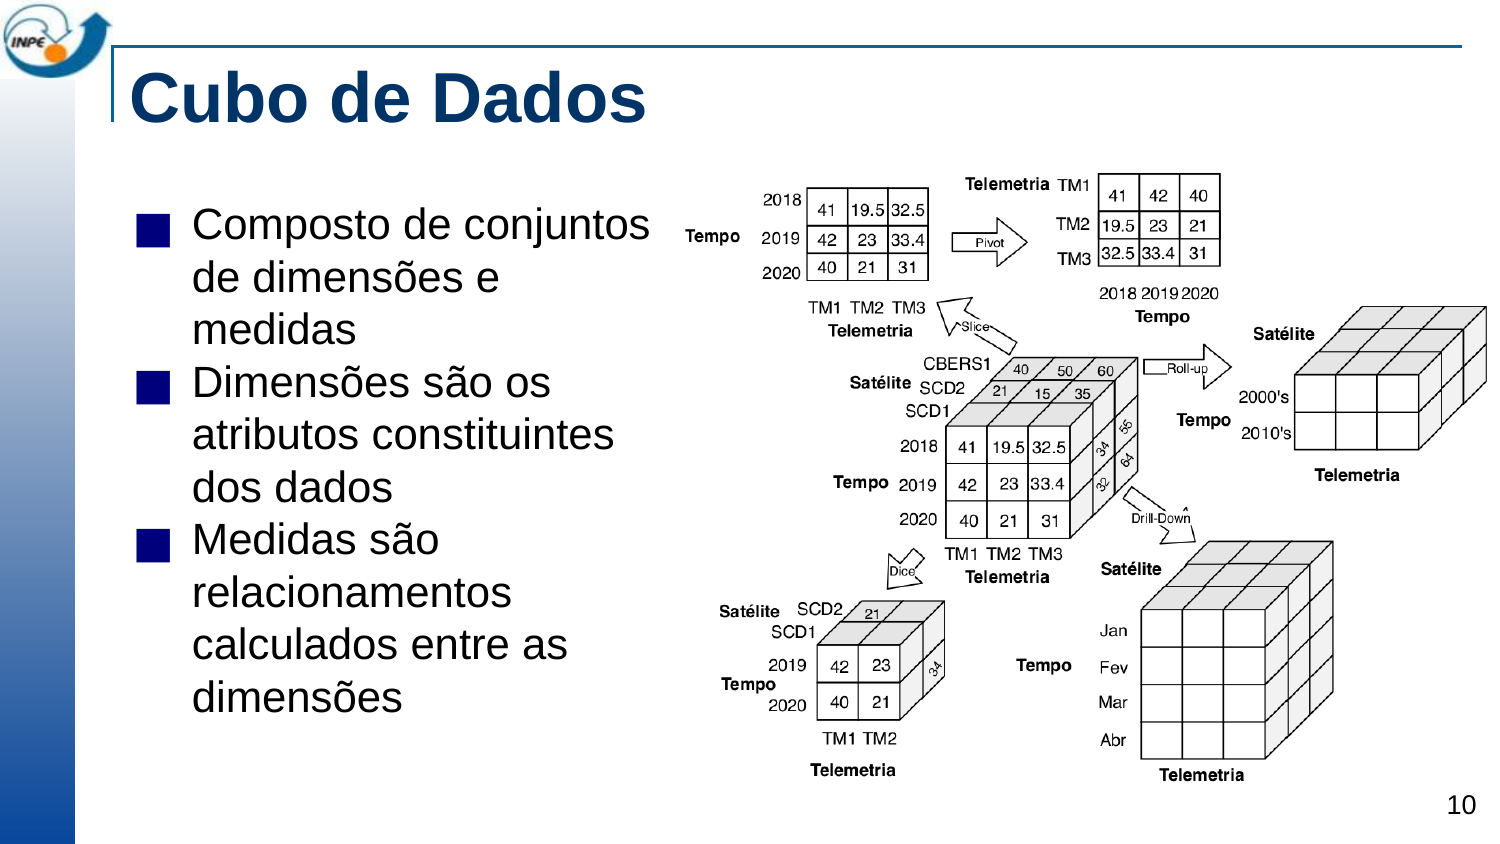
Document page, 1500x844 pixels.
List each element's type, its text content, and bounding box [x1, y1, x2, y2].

slide_number ‹#› [1403, 795, 1494, 844]
title Cubo de Dados [112, 46, 1450, 141]
picture [679, 167, 1494, 789]
picture [0, 0, 113, 79]
list Composto de conjuntos de dimensões e medidas Dimensões são os atributos constituintes dos dados Medidas são relacionamentos calculados entre as dimensões [99, 187, 674, 769]
